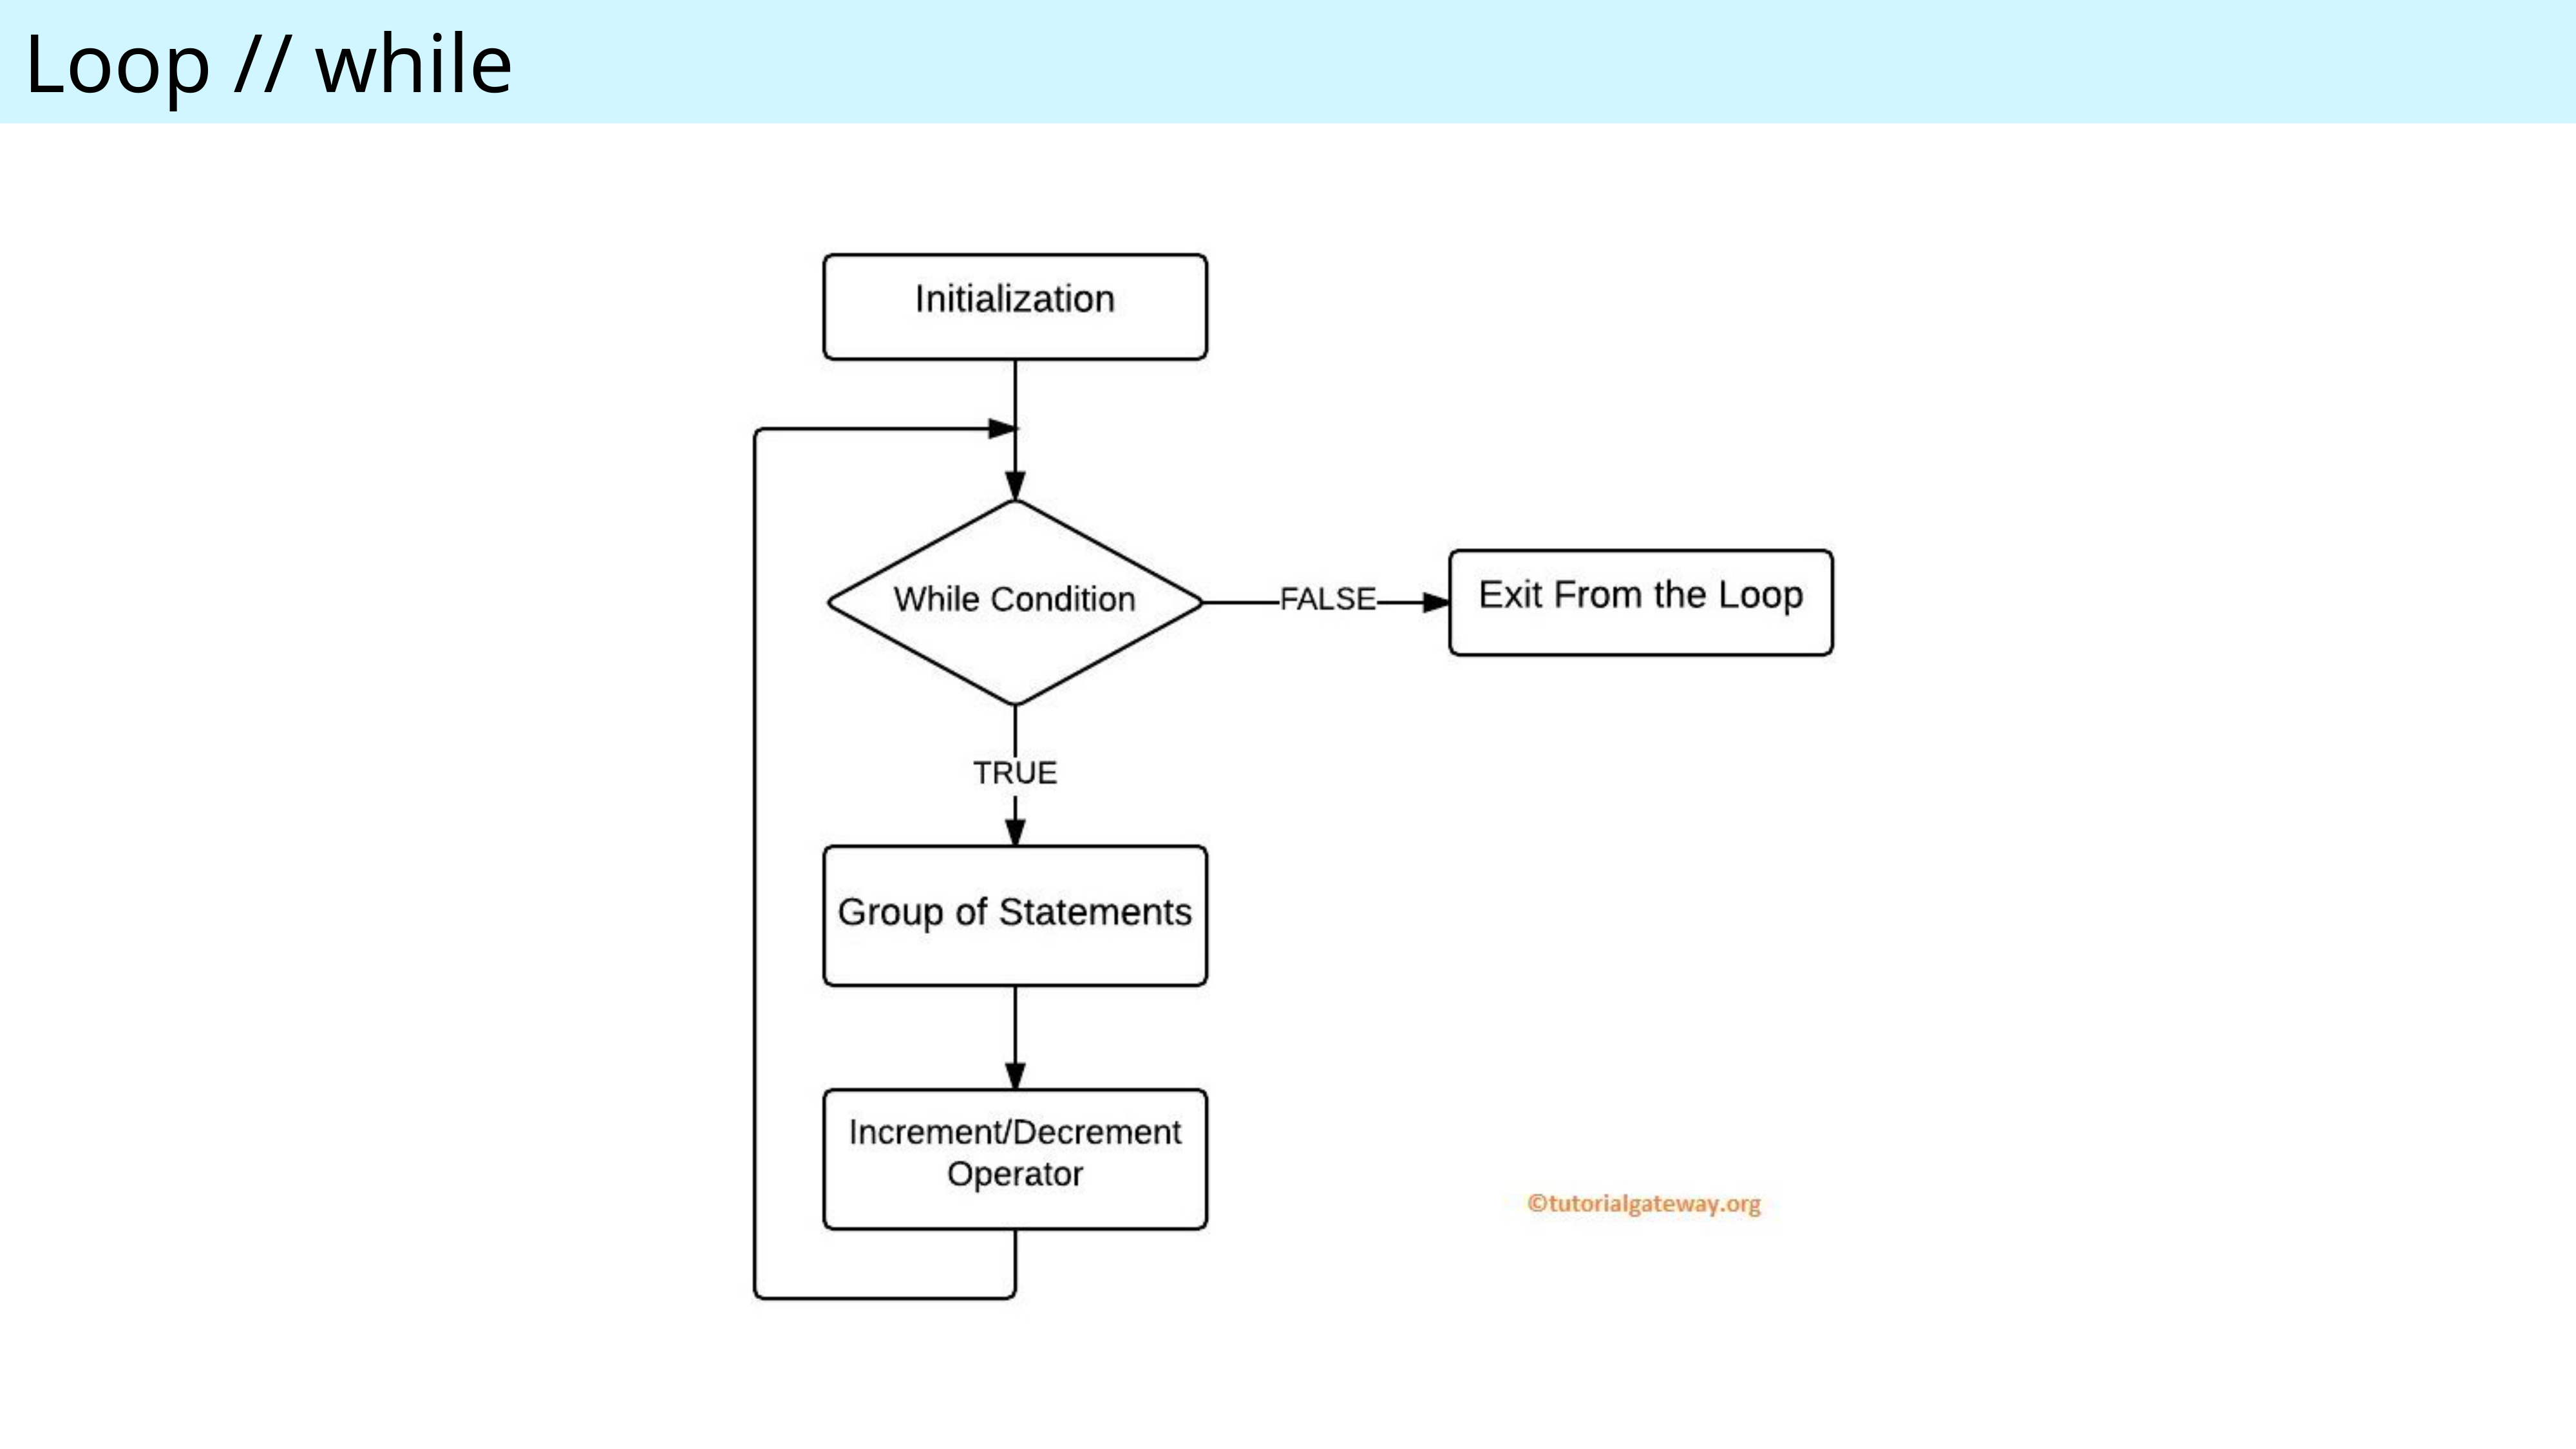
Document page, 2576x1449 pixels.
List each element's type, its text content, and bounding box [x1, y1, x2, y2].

text_box Loop // while [0, 0, 2576, 124]
picture [723, 234, 1853, 1323]
